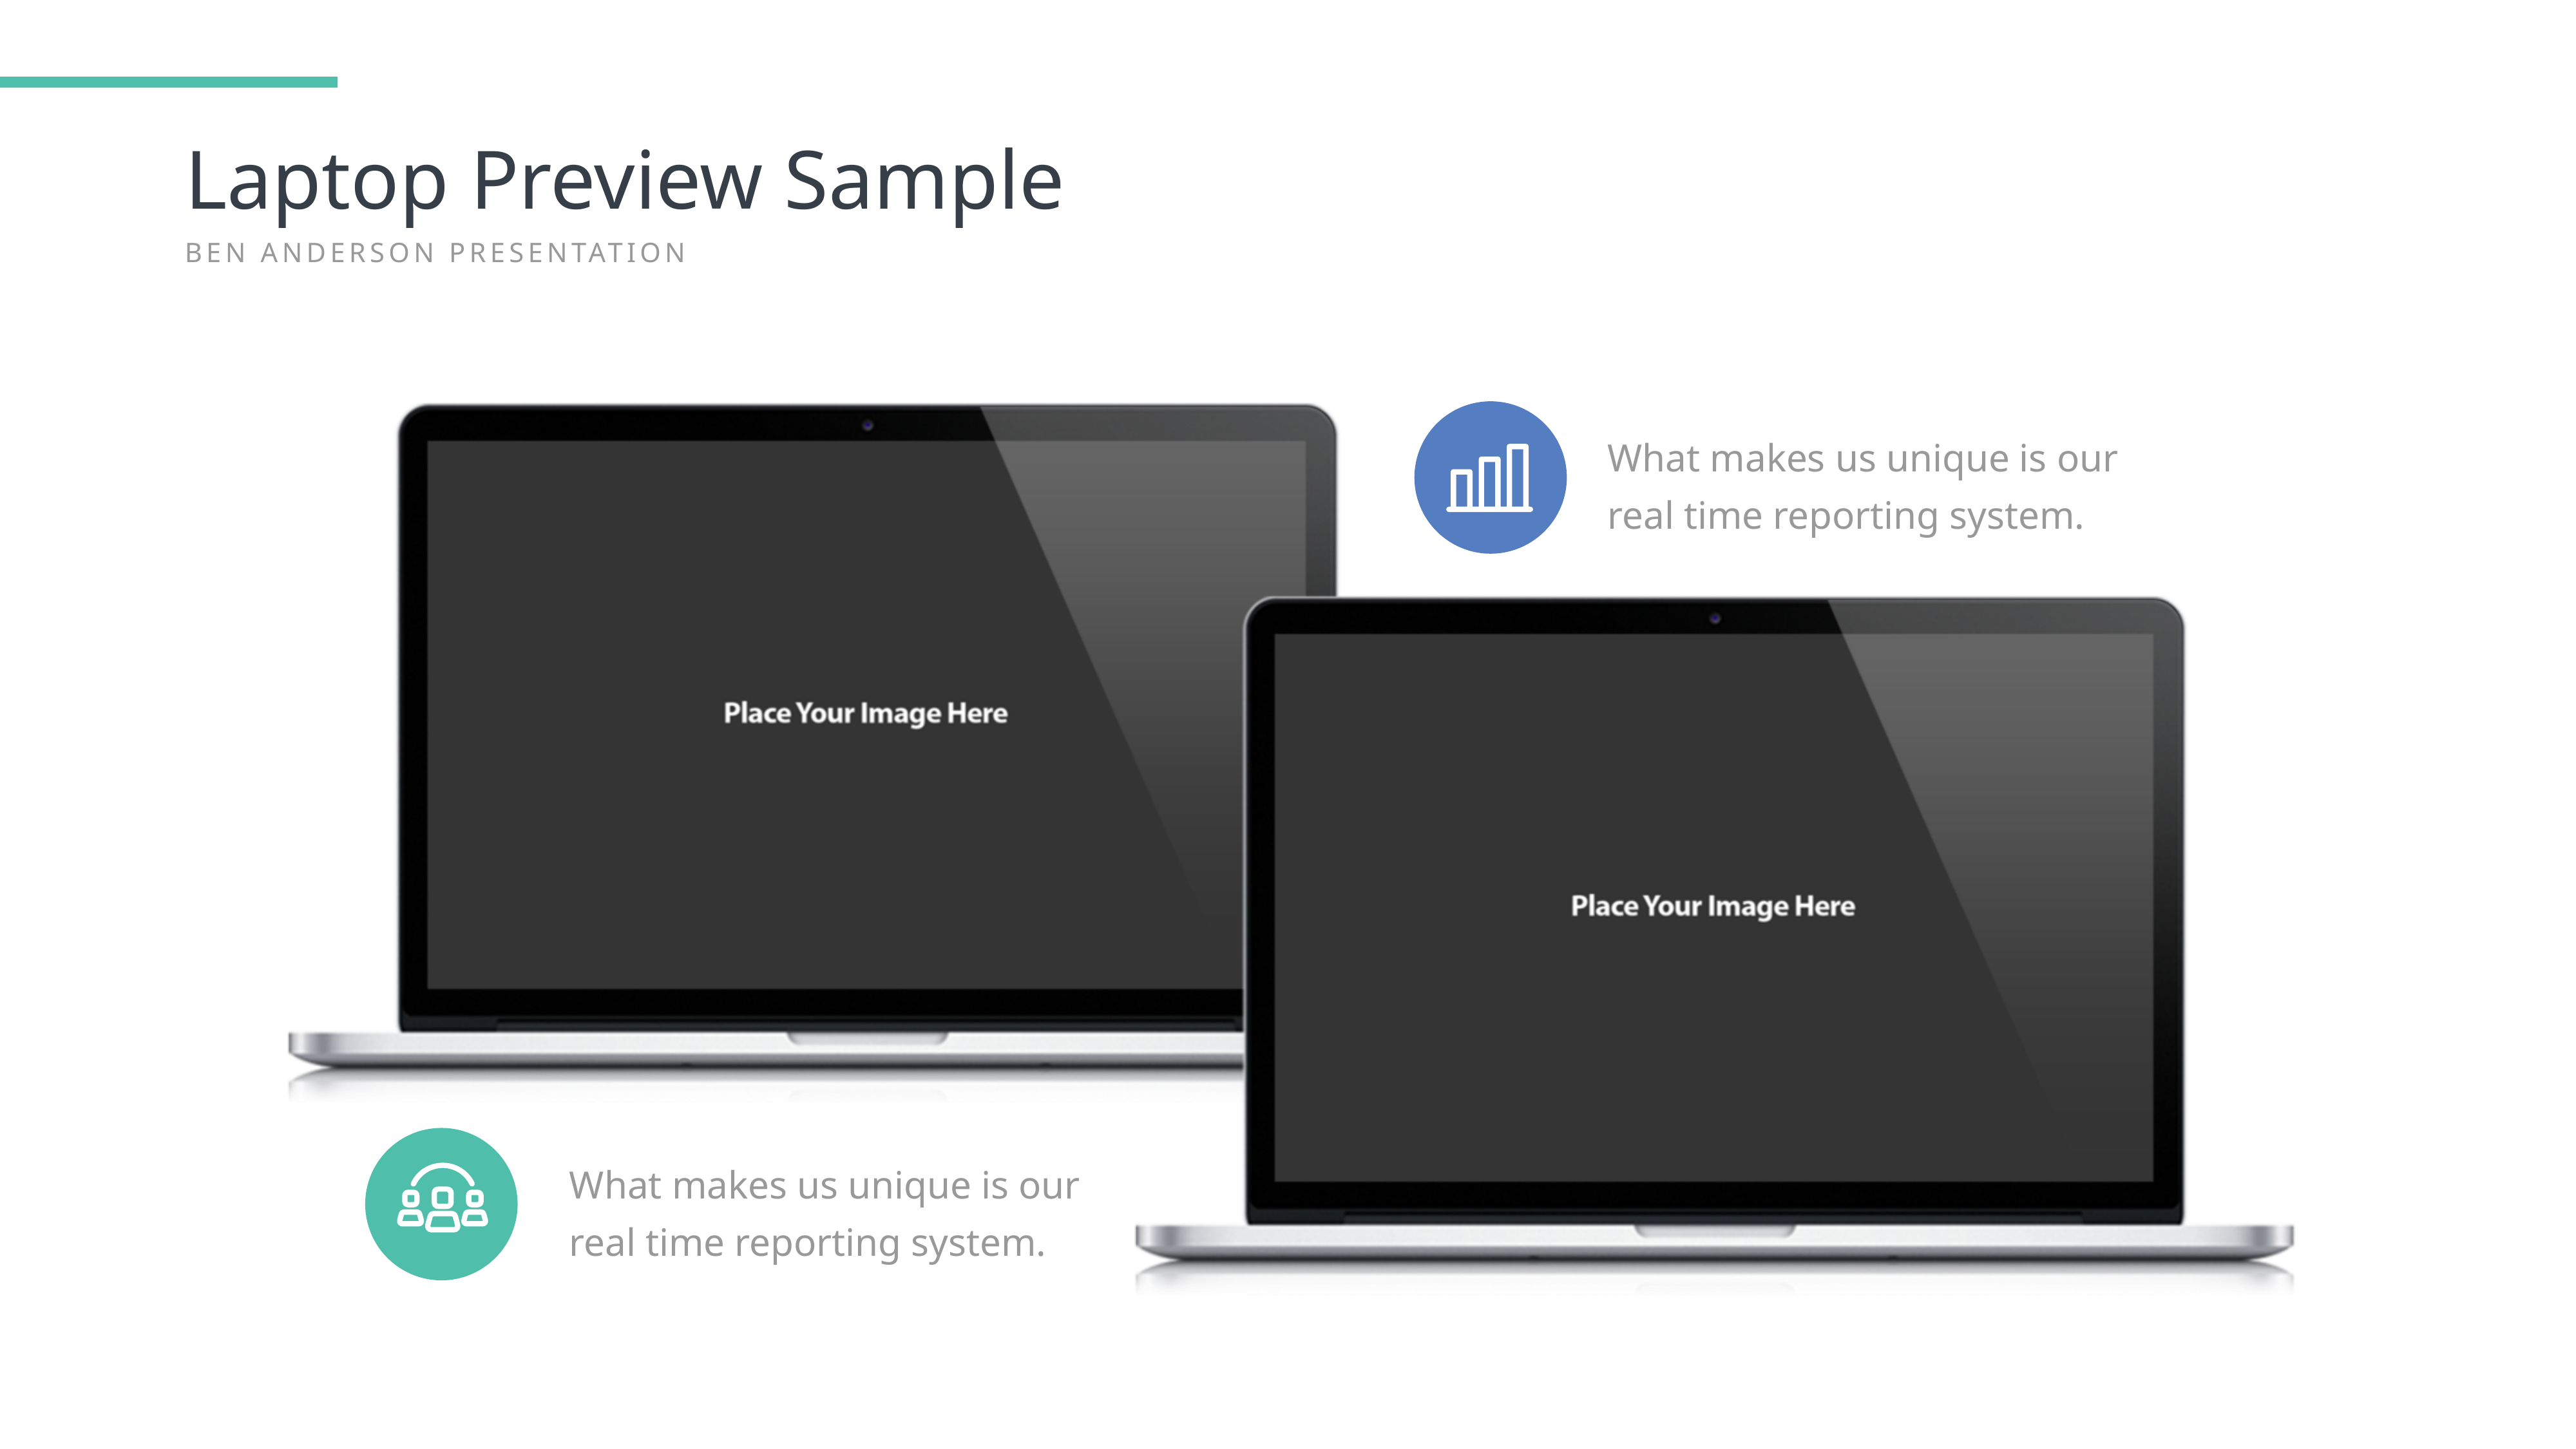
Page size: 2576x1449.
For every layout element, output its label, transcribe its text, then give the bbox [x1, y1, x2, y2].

text_box BEN ANDERSON PRESENTATION [175, 231, 740, 273]
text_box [365, 1128, 1116, 1281]
text_box Laptop Preview Sample [175, 124, 1219, 230]
picture [273, 380, 2303, 1326]
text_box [1414, 401, 2157, 554]
text_box [0, 76, 338, 88]
